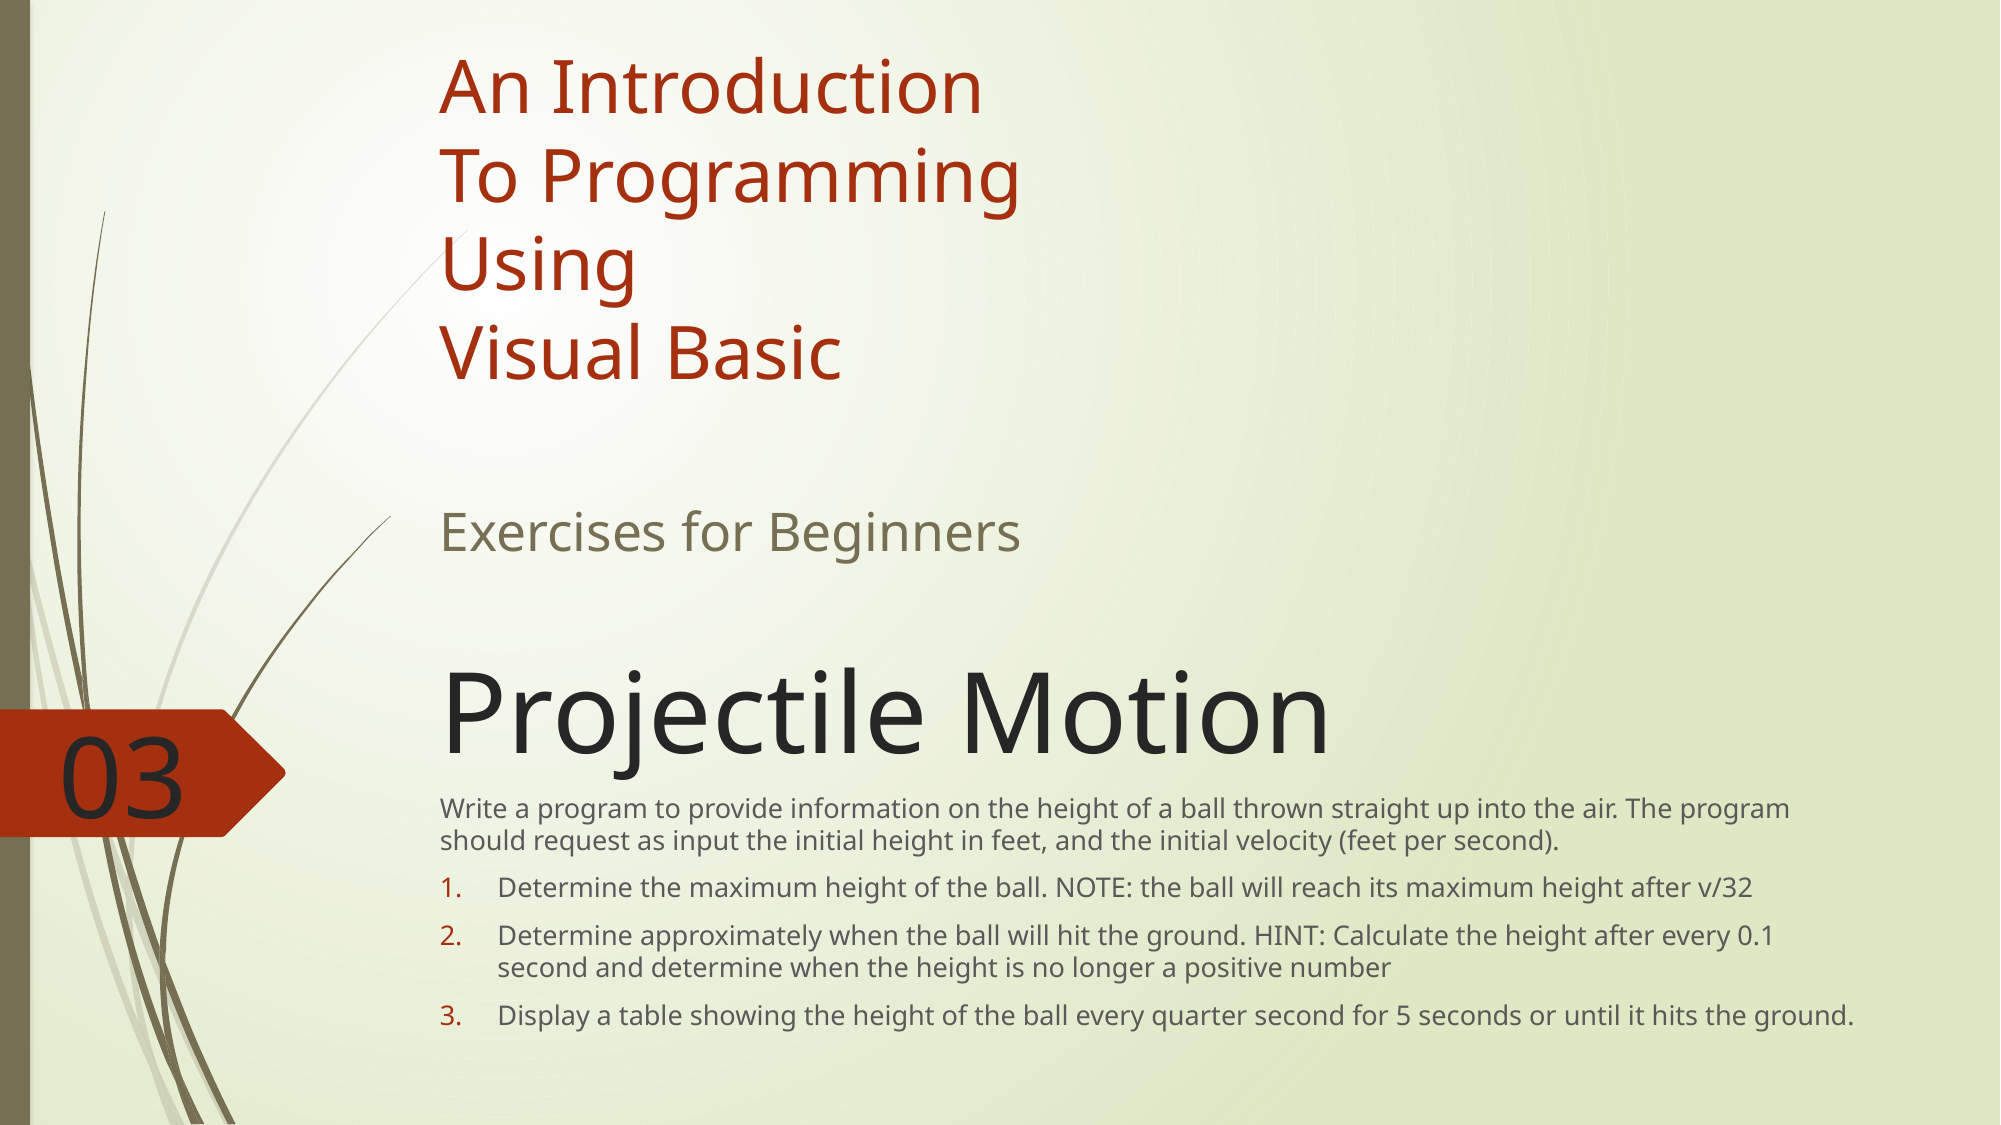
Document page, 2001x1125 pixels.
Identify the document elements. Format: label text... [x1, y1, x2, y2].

subtitle Write a program to provide information on the height of a ball thrown straight up into the air. The program should request as input the initial height in feet, and the initial velocity (feet per second). Determine the maximum height of the ball. NOTE: the ball will reach its maximum height after v/32 Determine approximately when the ball will hit the ground. HINT: Calculate the height after every 0.1 second and determine when the height is no longer a positive number Display a table showing the height of the ball every quarter second for 5 seconds or until it hits the ground. [424, 783, 1888, 1066]
text_box 03 [44, 688, 238, 849]
text_box An Introduction To Programming Using Visual Basic Exercises for Beginners [424, 27, 1888, 570]
title Projectile Motion [424, 570, 1888, 783]
